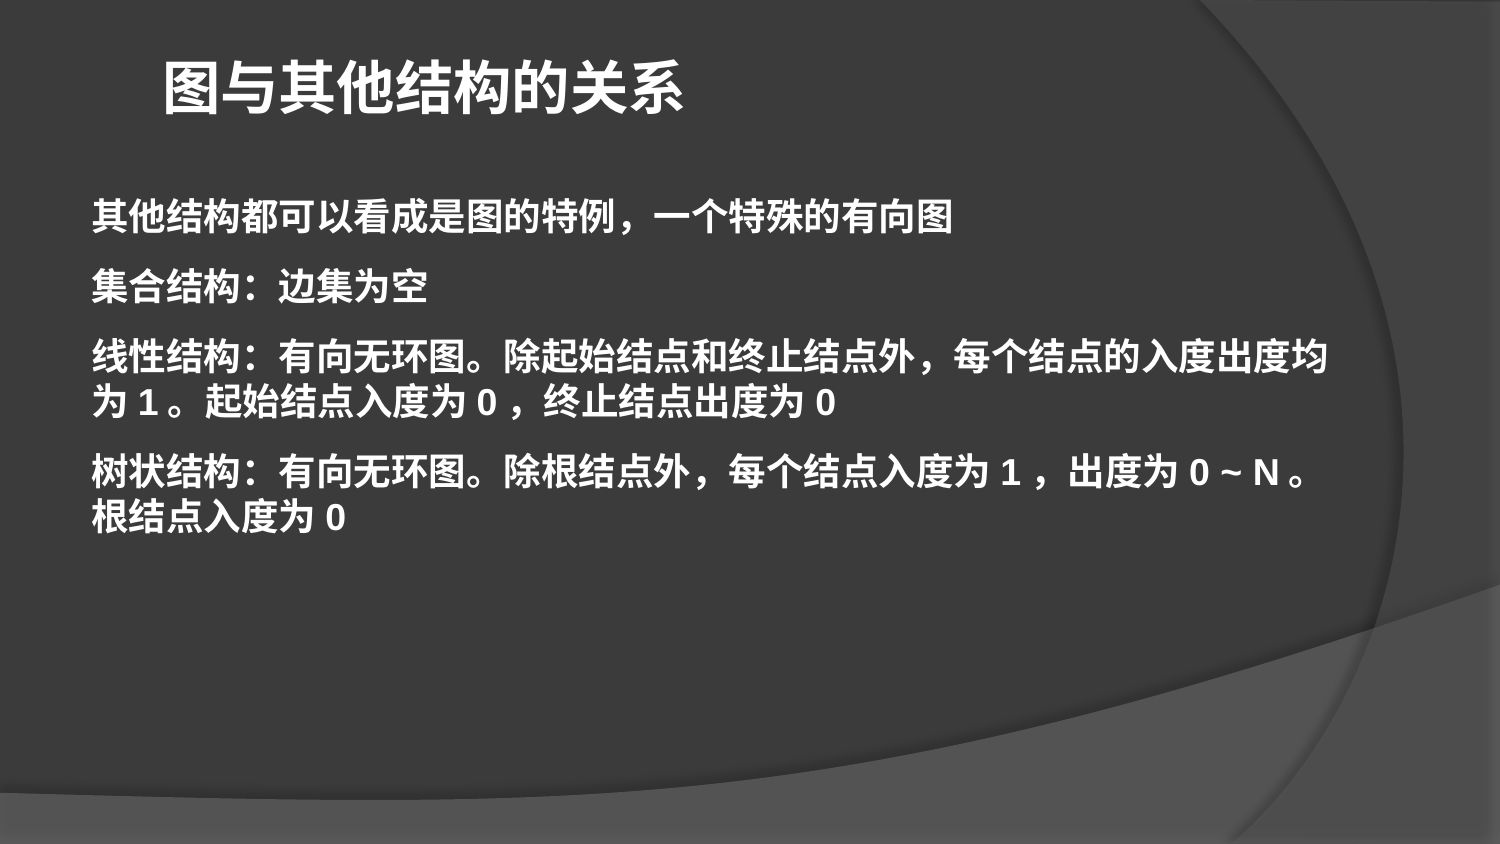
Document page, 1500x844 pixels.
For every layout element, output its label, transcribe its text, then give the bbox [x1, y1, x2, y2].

text_box 图与其他结构的关系 [147, 43, 963, 129]
list 其他结构都可以看成是图的特例，一个特殊的有向图 集合结构：边集为空 线性结构：有向无环图。除起始结点和终止结点外，每个结点的入度出度均为1。起始结点入度为0，终止结点出度为0 树状结构：有向无环图。除根结点外，每个结点入度为1，出度为0 ~ N。根结点入度为0 [76, 185, 1365, 564]
